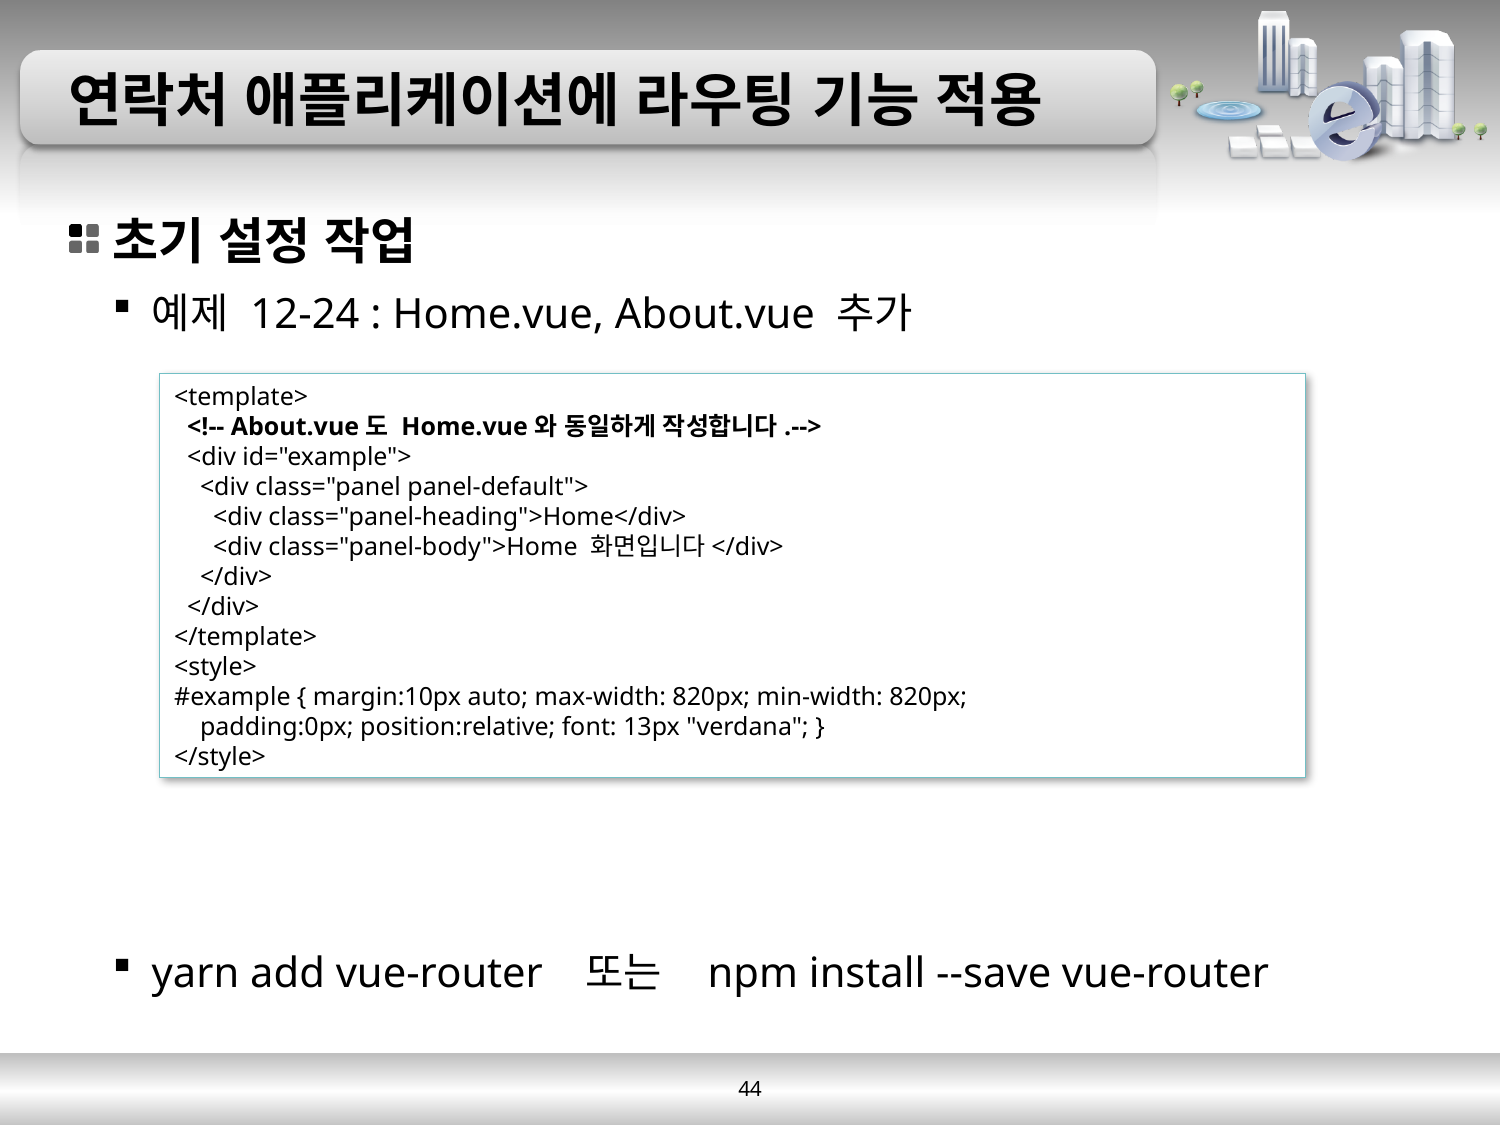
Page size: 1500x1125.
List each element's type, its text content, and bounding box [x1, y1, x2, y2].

list 초기 설정 작업 예제 12-24 : Home.vue, About.vue 추가 yarn add vue-router 또는 npm install --save vue-router [54, 195, 1448, 1036]
picture [9, 46, 1166, 243]
title 연락처 애플리케이션에 라우팅 기능 적용 [52, 55, 1404, 156]
picture [69, 224, 99, 253]
text_box <template> <!-- About.vue도 Home.vue와 동일하게 작성합니다.--> <div id="example"> <div class="panel panel-default"> <div class="panel-heading">Home</div> <div class="panel-body">Home 화면입니다</div> </div> </div> </template> <style> #example { margin:10px auto; max-width: 820px; min-width: 820px; padding:0px; position:relative; font: 13px "verdana"; } </style> [159, 373, 1306, 778]
picture [1170, 11, 1487, 177]
